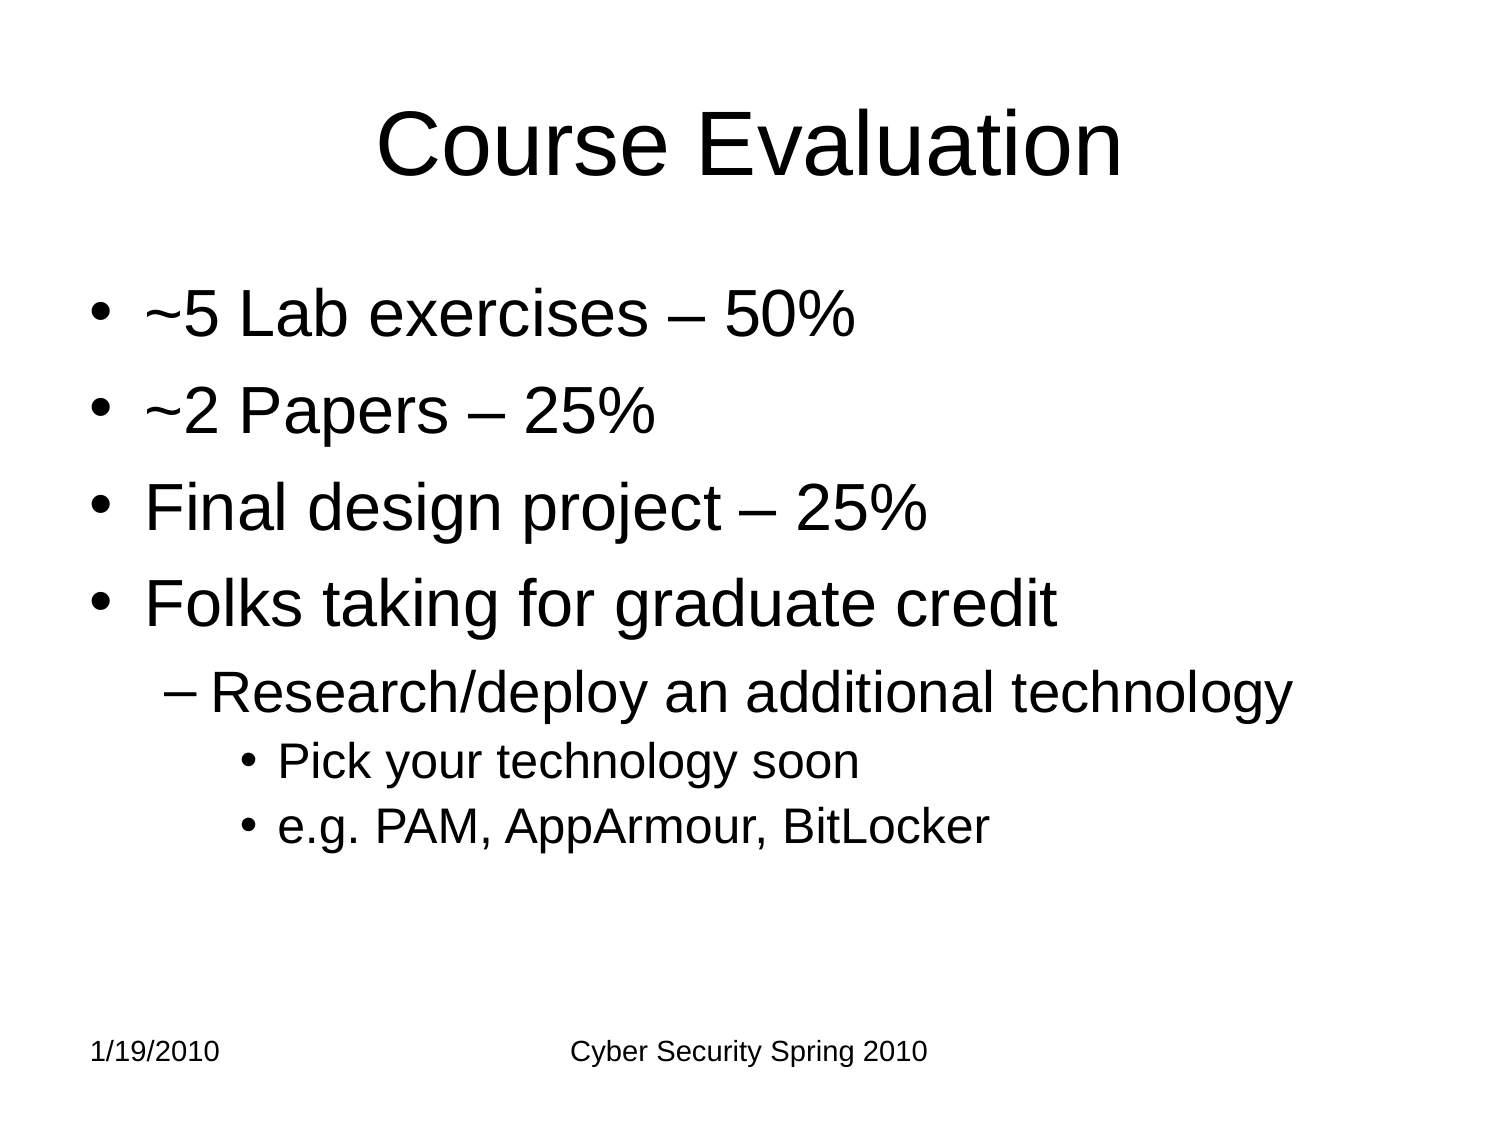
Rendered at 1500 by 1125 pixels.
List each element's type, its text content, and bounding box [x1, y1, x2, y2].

footer Cyber Security Spring 2010 [512, 1024, 987, 1102]
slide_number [75, 1024, 424, 1102]
title Course Evaluation [75, 45, 1425, 233]
list ~5 Lab exercises – 50% ~2 Papers – 25% Final design project – 25% Folks taking for graduate credit Research/deploy an additional technology Pick your technology soon e.g. PAM, AppArmour, BitLocker [75, 262, 1425, 1005]
